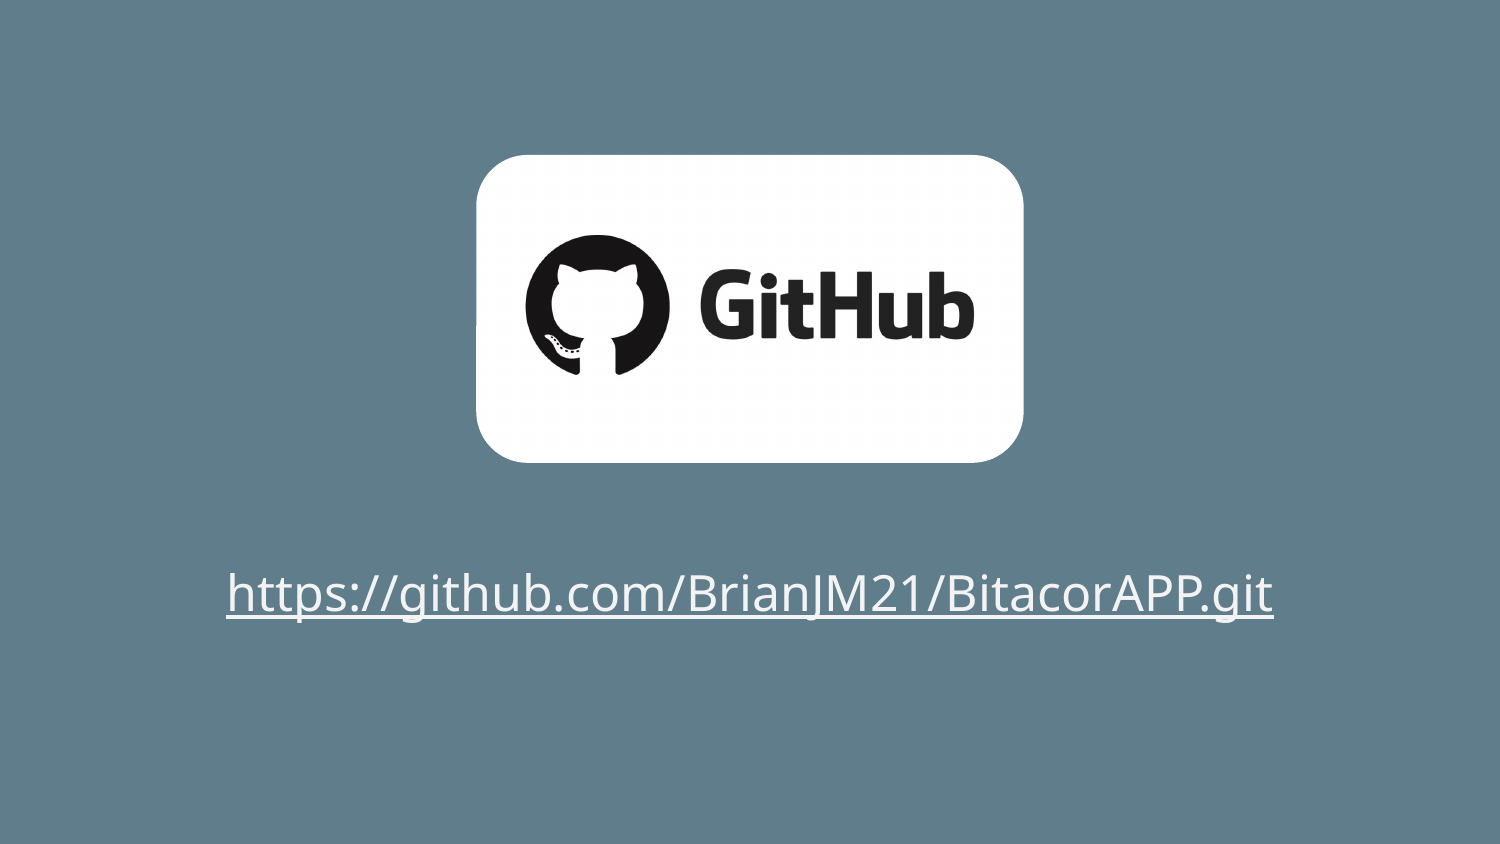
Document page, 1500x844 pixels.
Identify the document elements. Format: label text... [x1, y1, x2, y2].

picture [476, 154, 1024, 464]
title https://github.com/BrianJM21/BitacorAPP.git [86, 502, 1414, 689]
